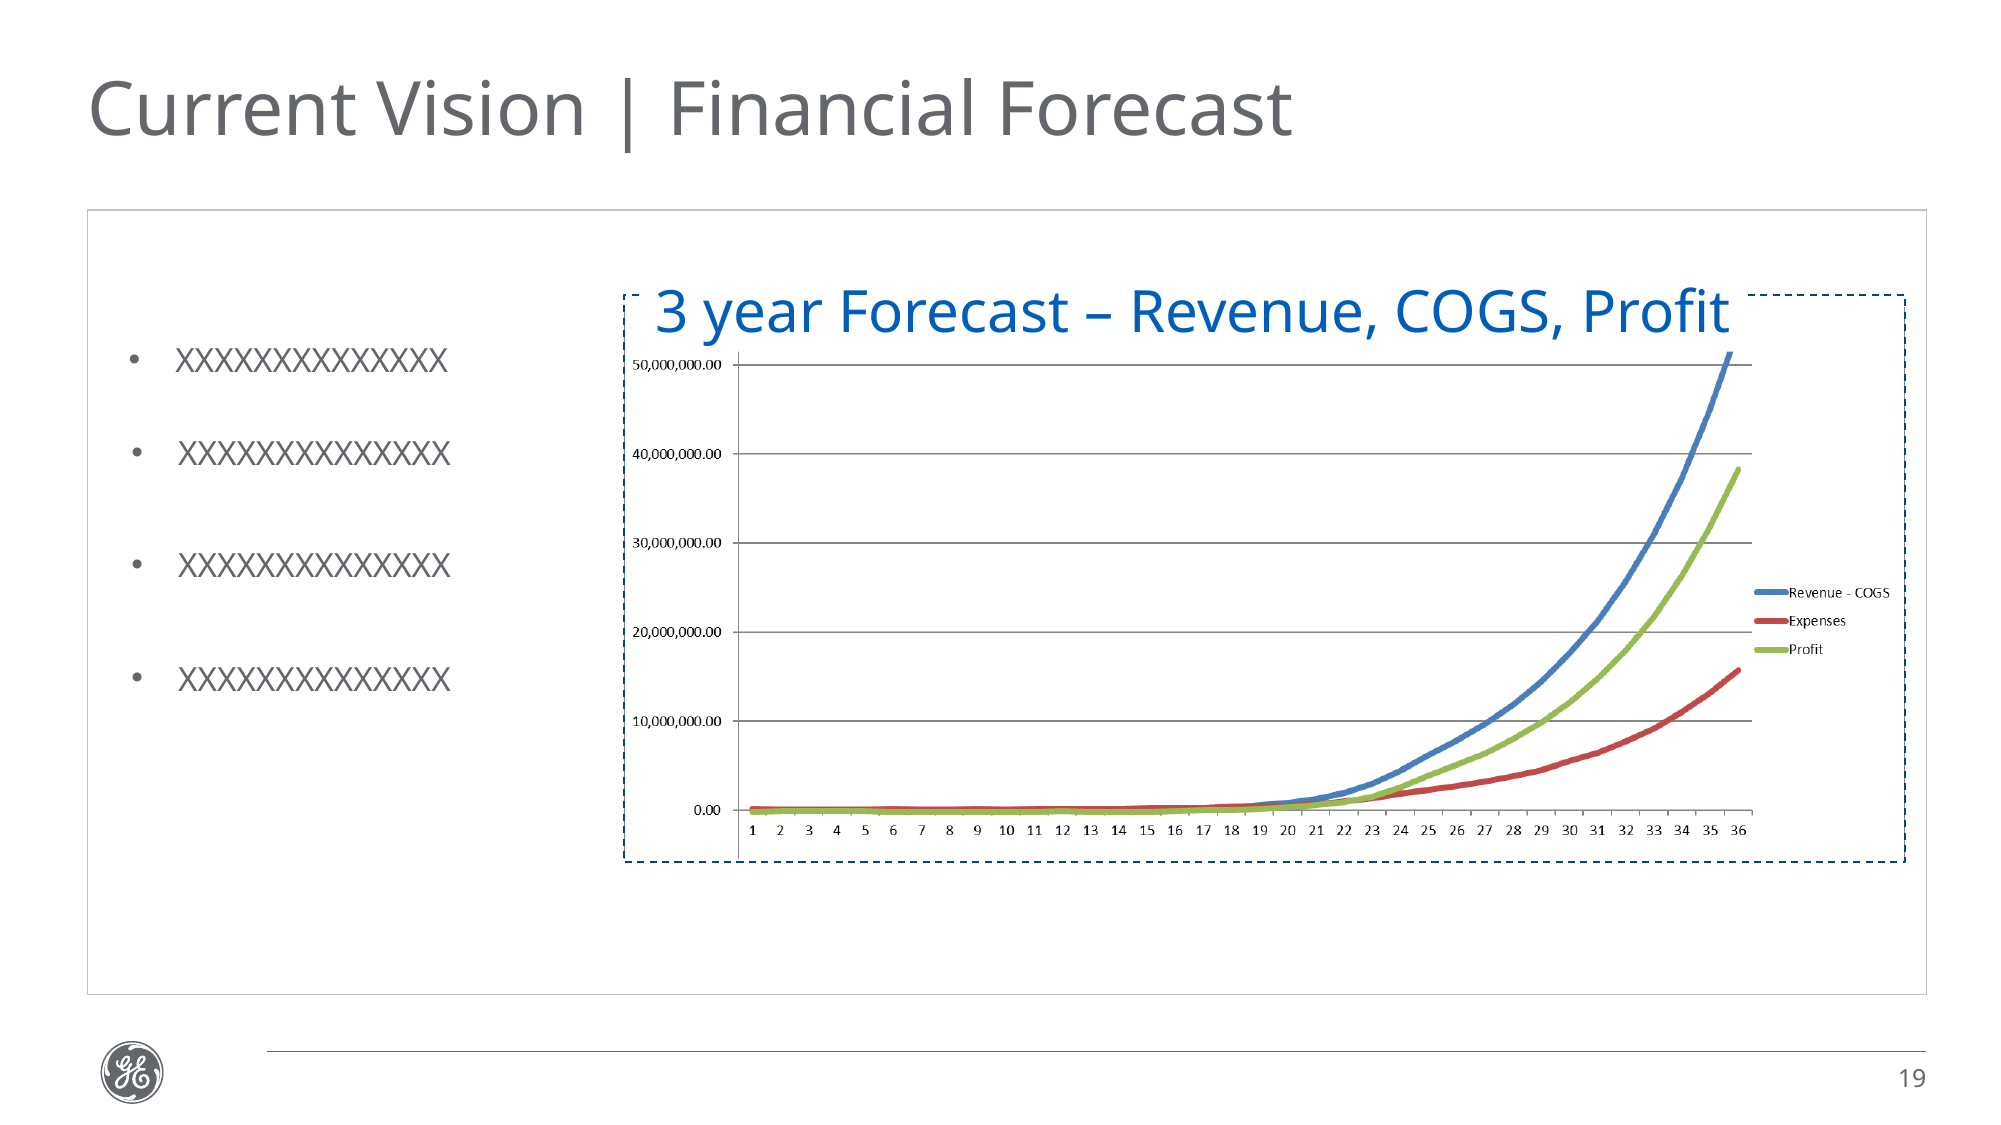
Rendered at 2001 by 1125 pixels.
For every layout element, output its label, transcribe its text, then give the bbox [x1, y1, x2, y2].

text_box [87, 209, 1927, 995]
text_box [623, 266, 1906, 863]
title Current Vision | Financial Forecast [87, 36, 1743, 187]
text_box XXXXXXXXXXXXXX [116, 425, 623, 480]
text_box XXXXXXXXXXXXXX [116, 537, 623, 592]
slide_number 19 [1872, 1062, 1927, 1093]
text_box XXXXXXXXXXXXXX [116, 650, 623, 705]
text_box XXXXXXXXXXXXXX [113, 331, 623, 387]
